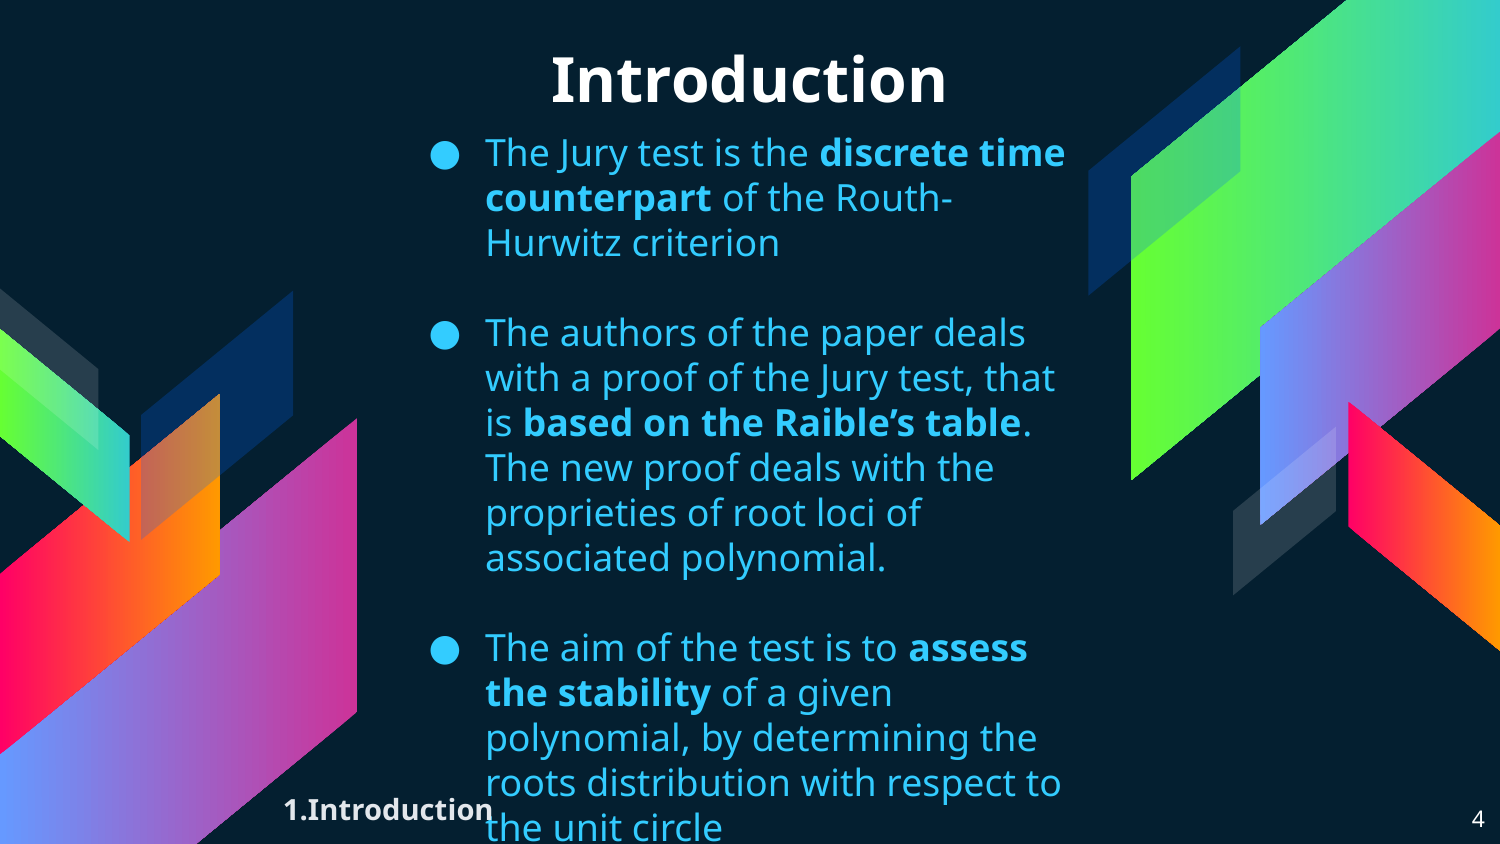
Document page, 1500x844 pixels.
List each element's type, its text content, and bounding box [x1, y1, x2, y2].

subtitle The Jury test is the discrete time counterpart of the Routh-Hurwitz criterion The authors of the paper deals with a proof of the Jury test, that is based on the Raible’s table. The new proof deals with the proprieties of root loci of associated polynomial. The aim of the test is to assess the stability of a given polynomial, by determining the roots distribution with respect to the unit circle [395, 113, 1105, 774]
title Introduction [434, 33, 1066, 113]
title 1.Introduction [232, 745, 545, 842]
slide_number ‹#› [1403, 789, 1500, 844]
title Contents [44, 745, 781, 844]
